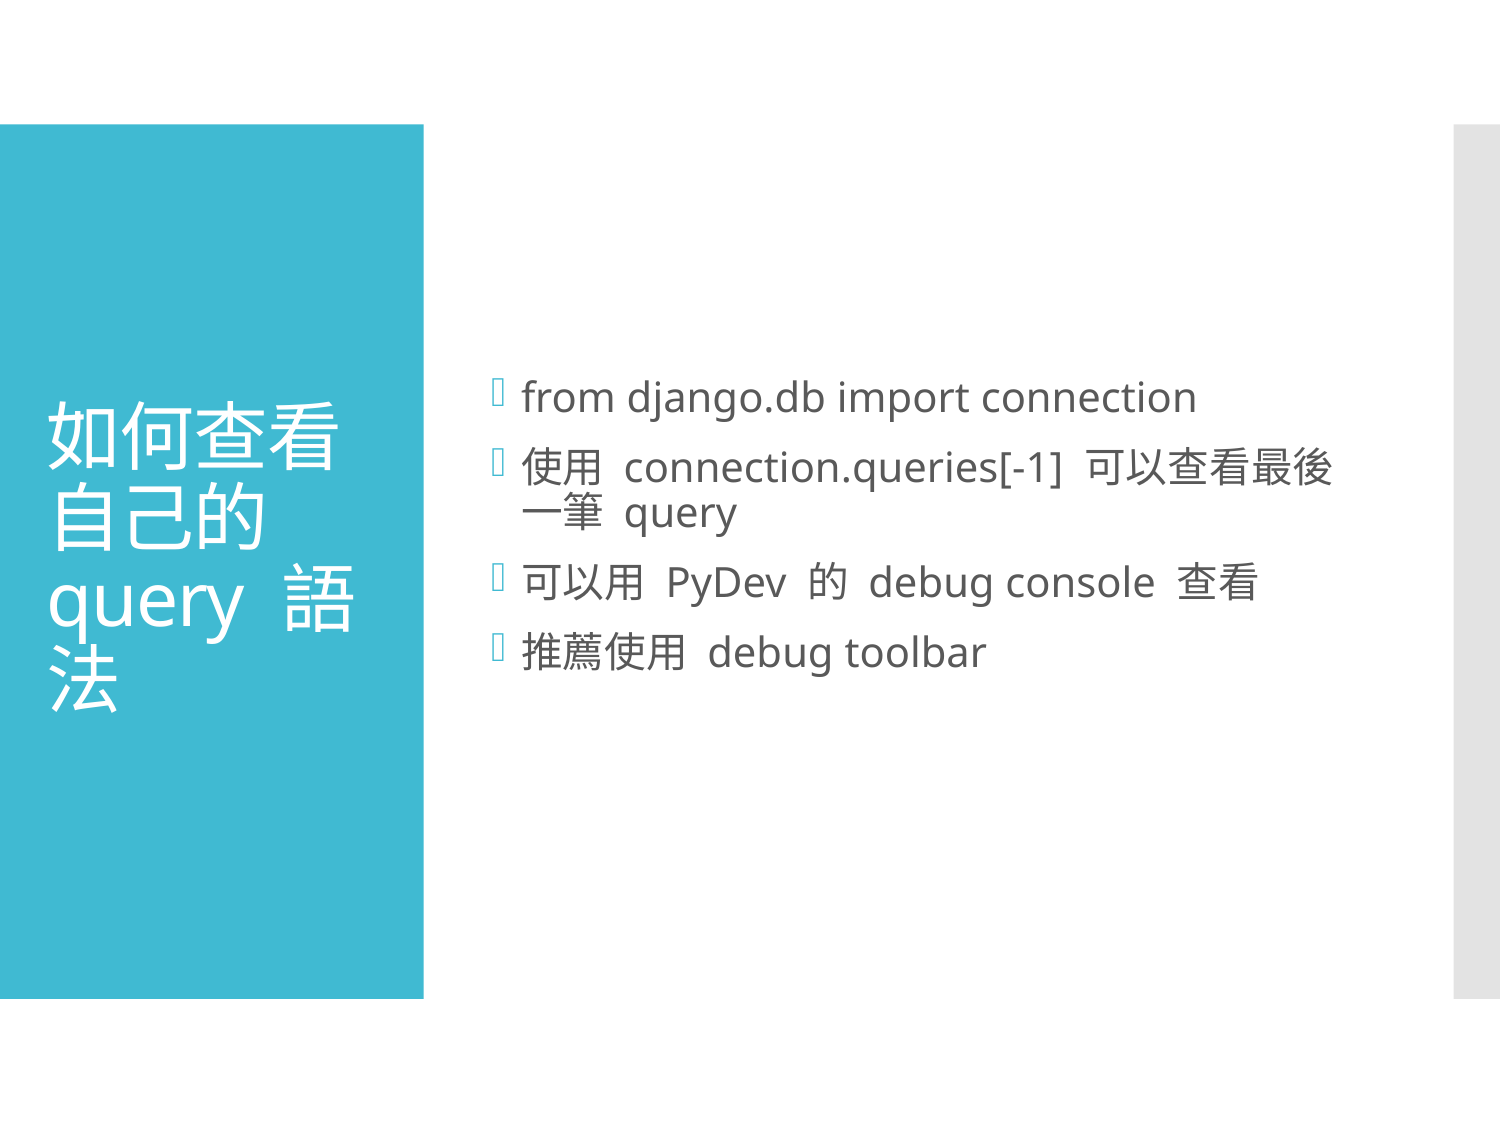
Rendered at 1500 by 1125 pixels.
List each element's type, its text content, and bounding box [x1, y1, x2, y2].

list from django.db import connection 使用 connection.queries[-1] 可以查看最後一筆 query 可以用 PyDev 的 debug console 查看 推薦使用 debug toolbar [476, 141, 1376, 982]
title 如何查看自己的 query 語法 [31, 184, 394, 940]
